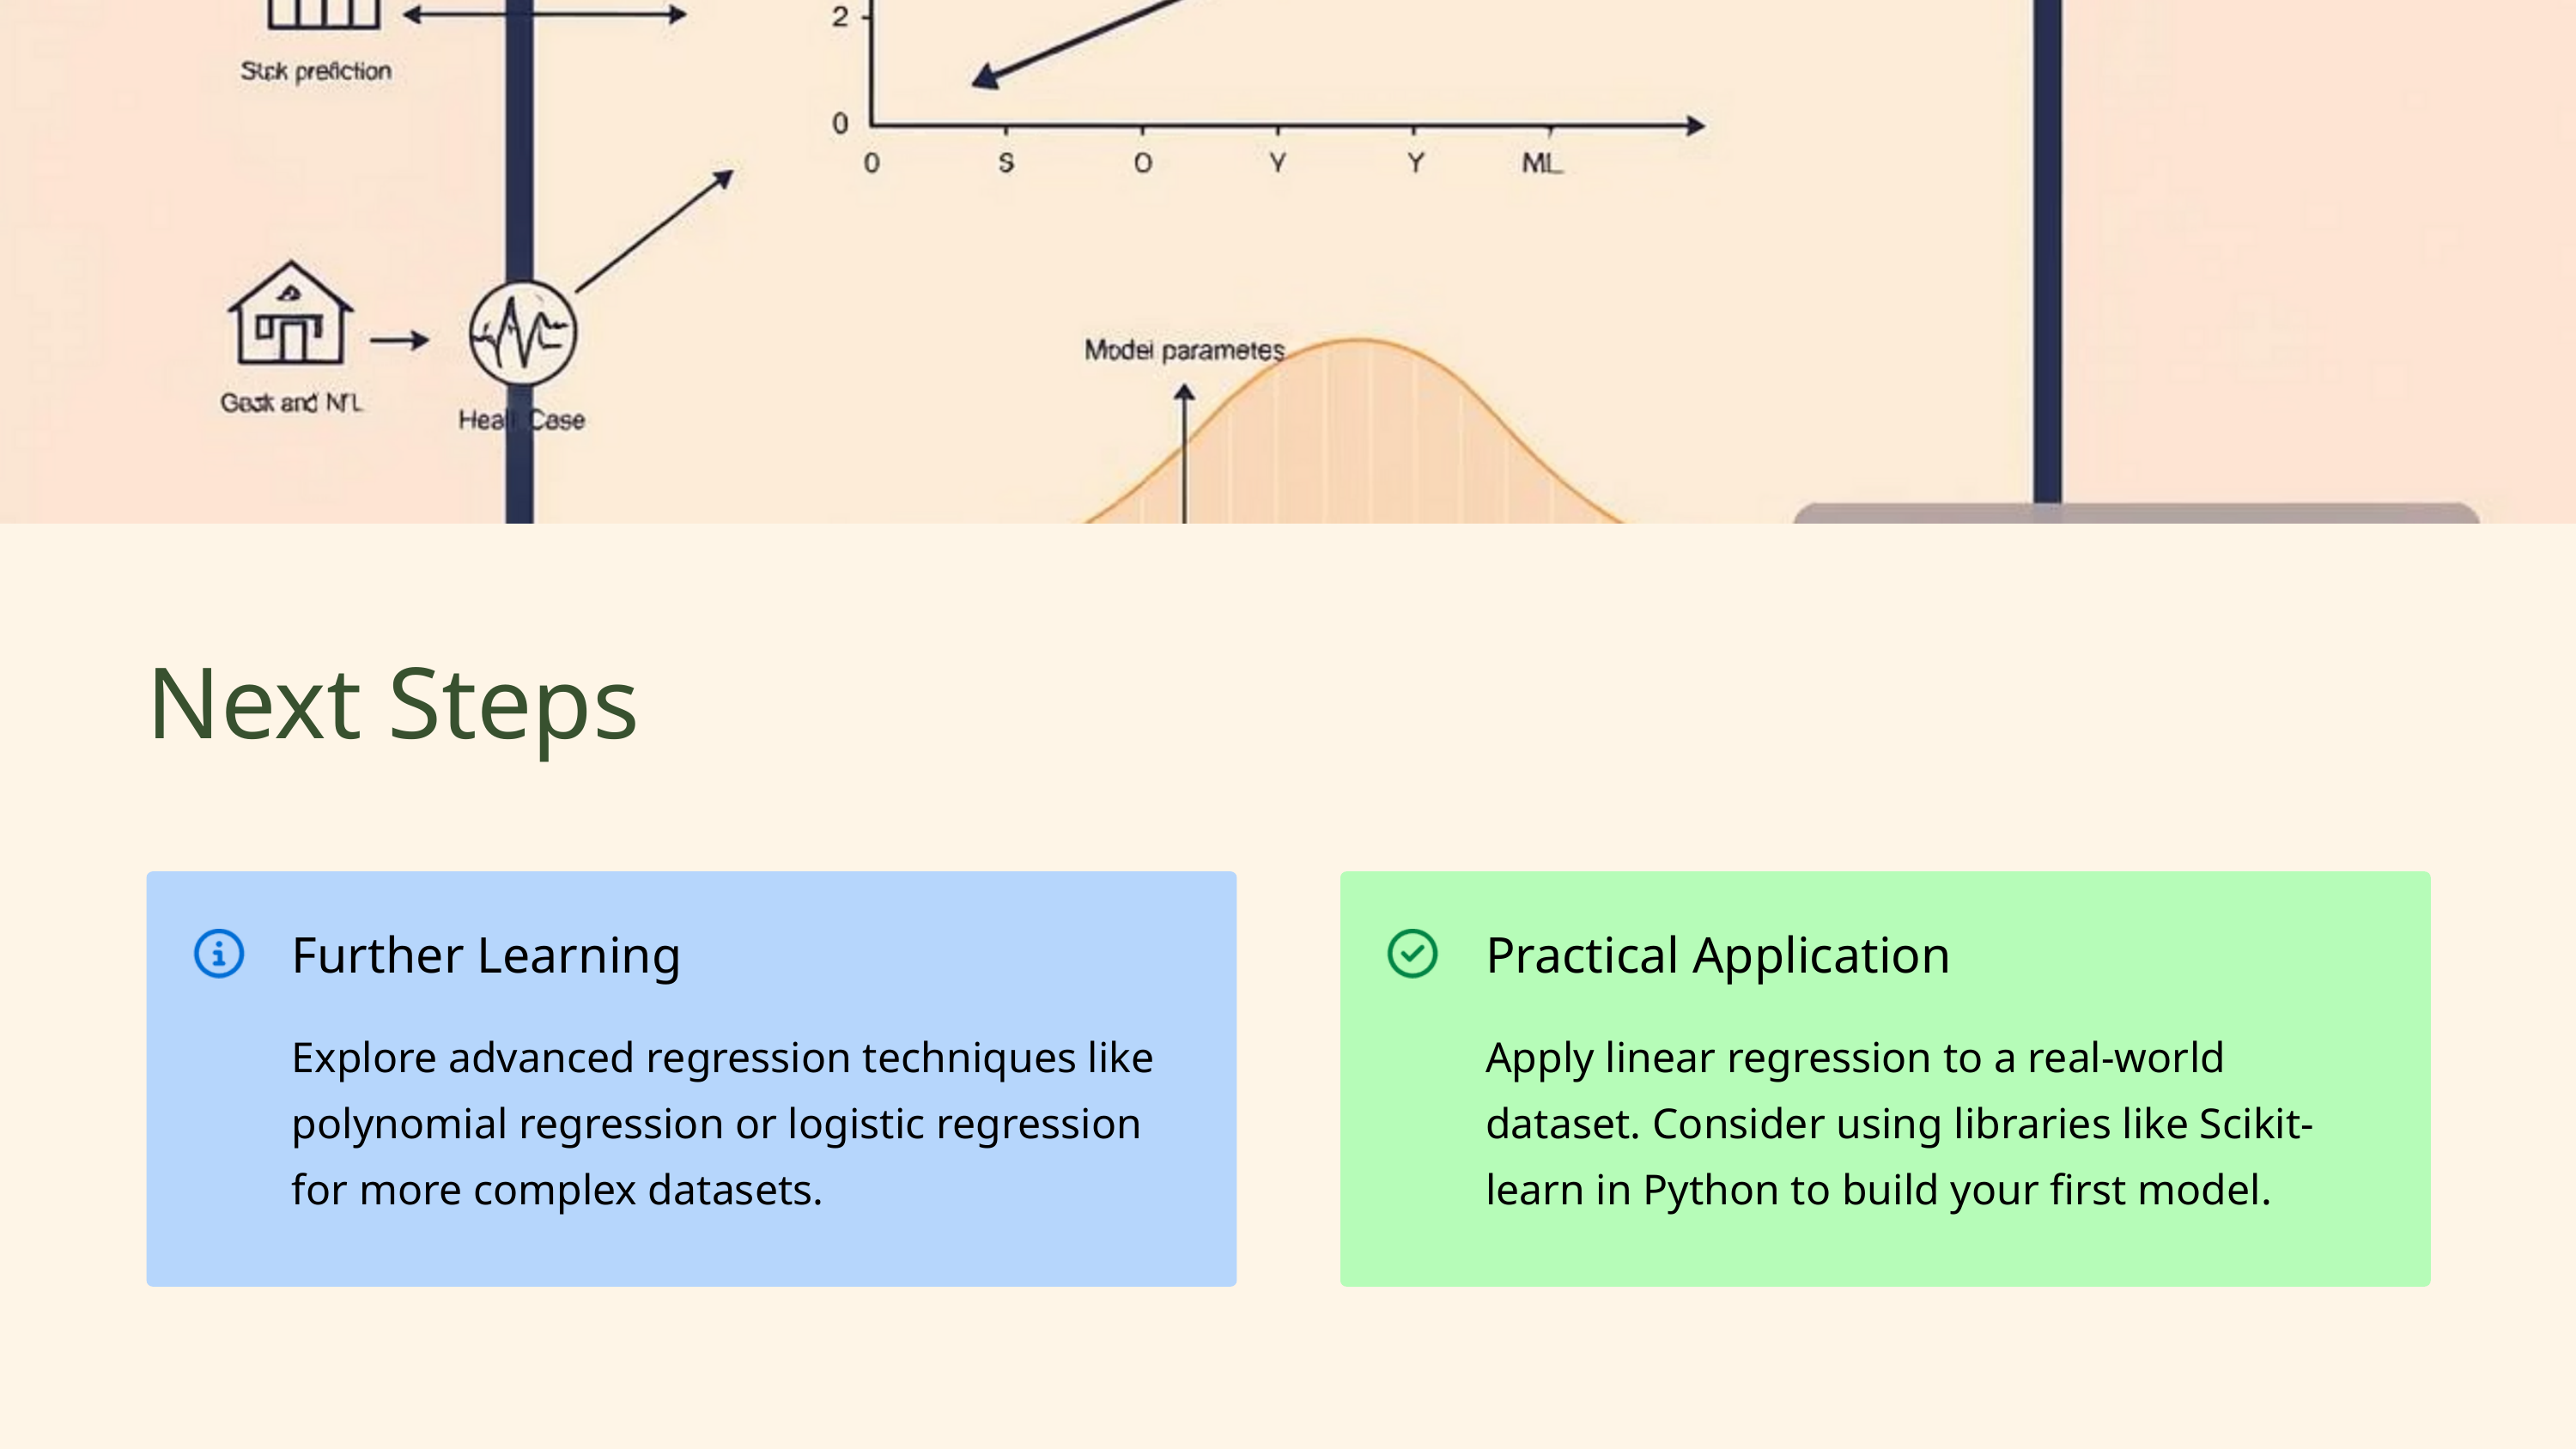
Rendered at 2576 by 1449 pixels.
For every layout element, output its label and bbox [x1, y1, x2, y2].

text_box [188, 928, 251, 979]
text_box [1382, 928, 1444, 979]
text_box [0, 0, 2576, 524]
text_box [0, 533, 2576, 1449]
text_box [146, 870, 1237, 1288]
text_box [1340, 870, 2432, 1288]
